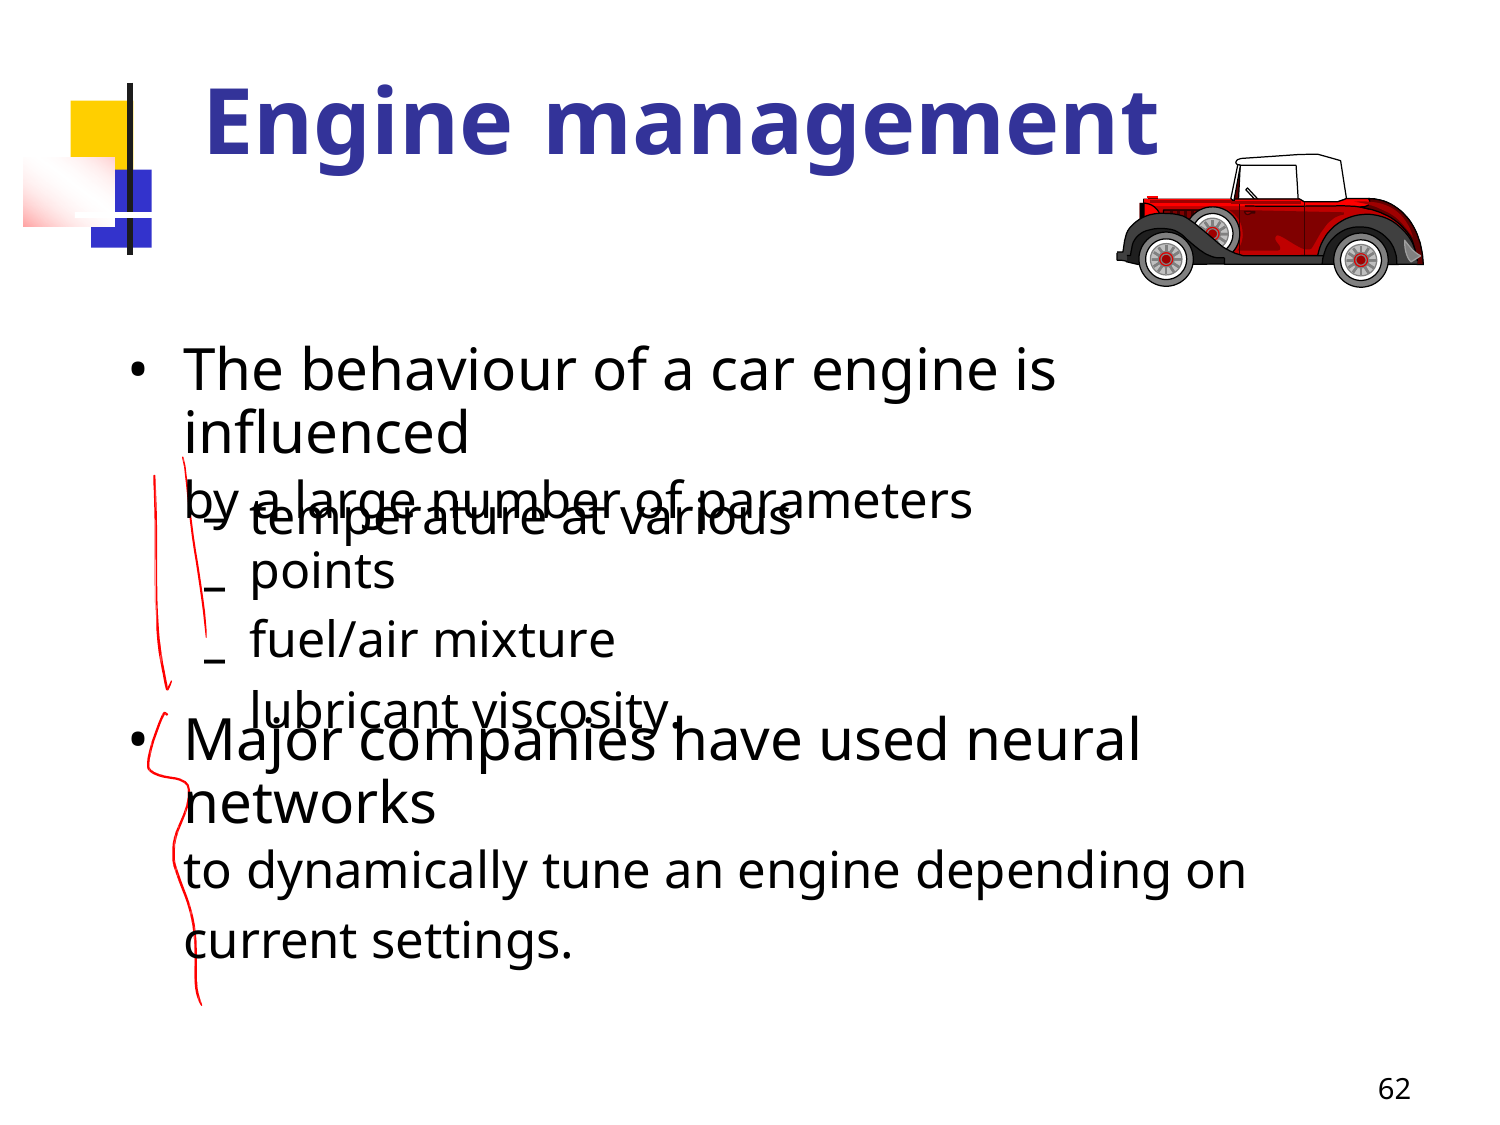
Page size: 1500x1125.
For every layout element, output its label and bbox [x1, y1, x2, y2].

text_box [247, 490, 910, 689]
text_box [540, 76, 1166, 173]
text_box [125, 710, 1342, 1007]
text_box [153, 474, 172, 691]
text_box [125, 340, 165, 403]
text_box [1375, 1072, 1417, 1107]
text_box [181, 339, 1307, 689]
text_box [23, 76, 1425, 288]
